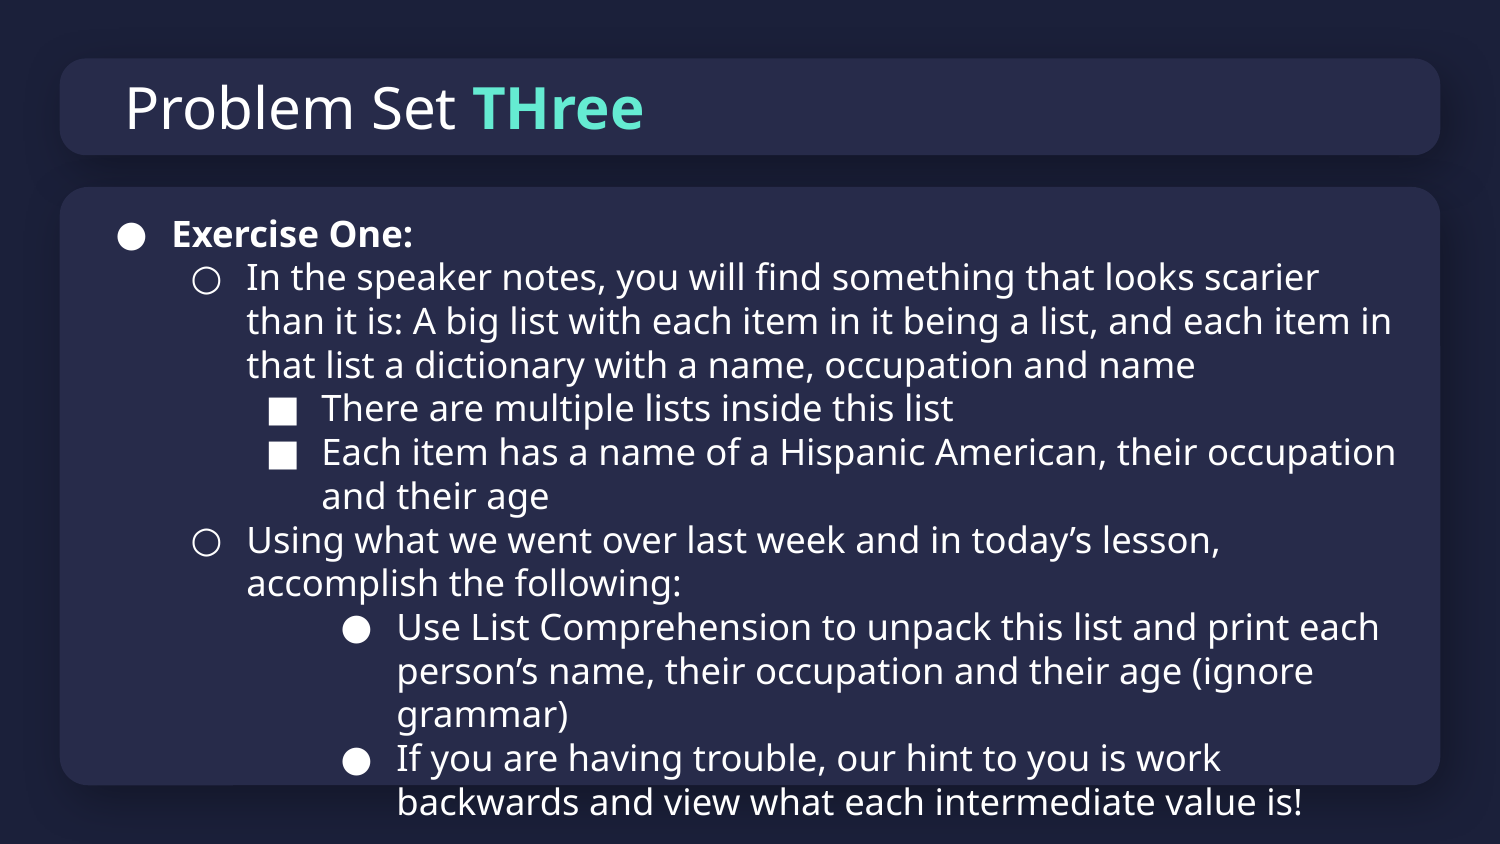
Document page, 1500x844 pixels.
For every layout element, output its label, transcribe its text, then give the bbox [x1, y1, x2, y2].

title Problem Set THree [109, 59, 1395, 153]
text_box Exercise One: In the speaker notes, you will find something that looks scarier than it is: A big list with each item in it being a list, and each item in that list a dictionary with a name, occupation and name There are multiple lists inside this list Each item has a name of a Hispanic American, their occupation and their age Using what we went over last week and in today’s lesson, accomplish the following: Use List Comprehension to unpack this list and print each person’s name, their occupation and their age (ignore grammar) If you are having trouble, our hint to you is work backwards and view what each intermediate value is! [81, 195, 1419, 838]
